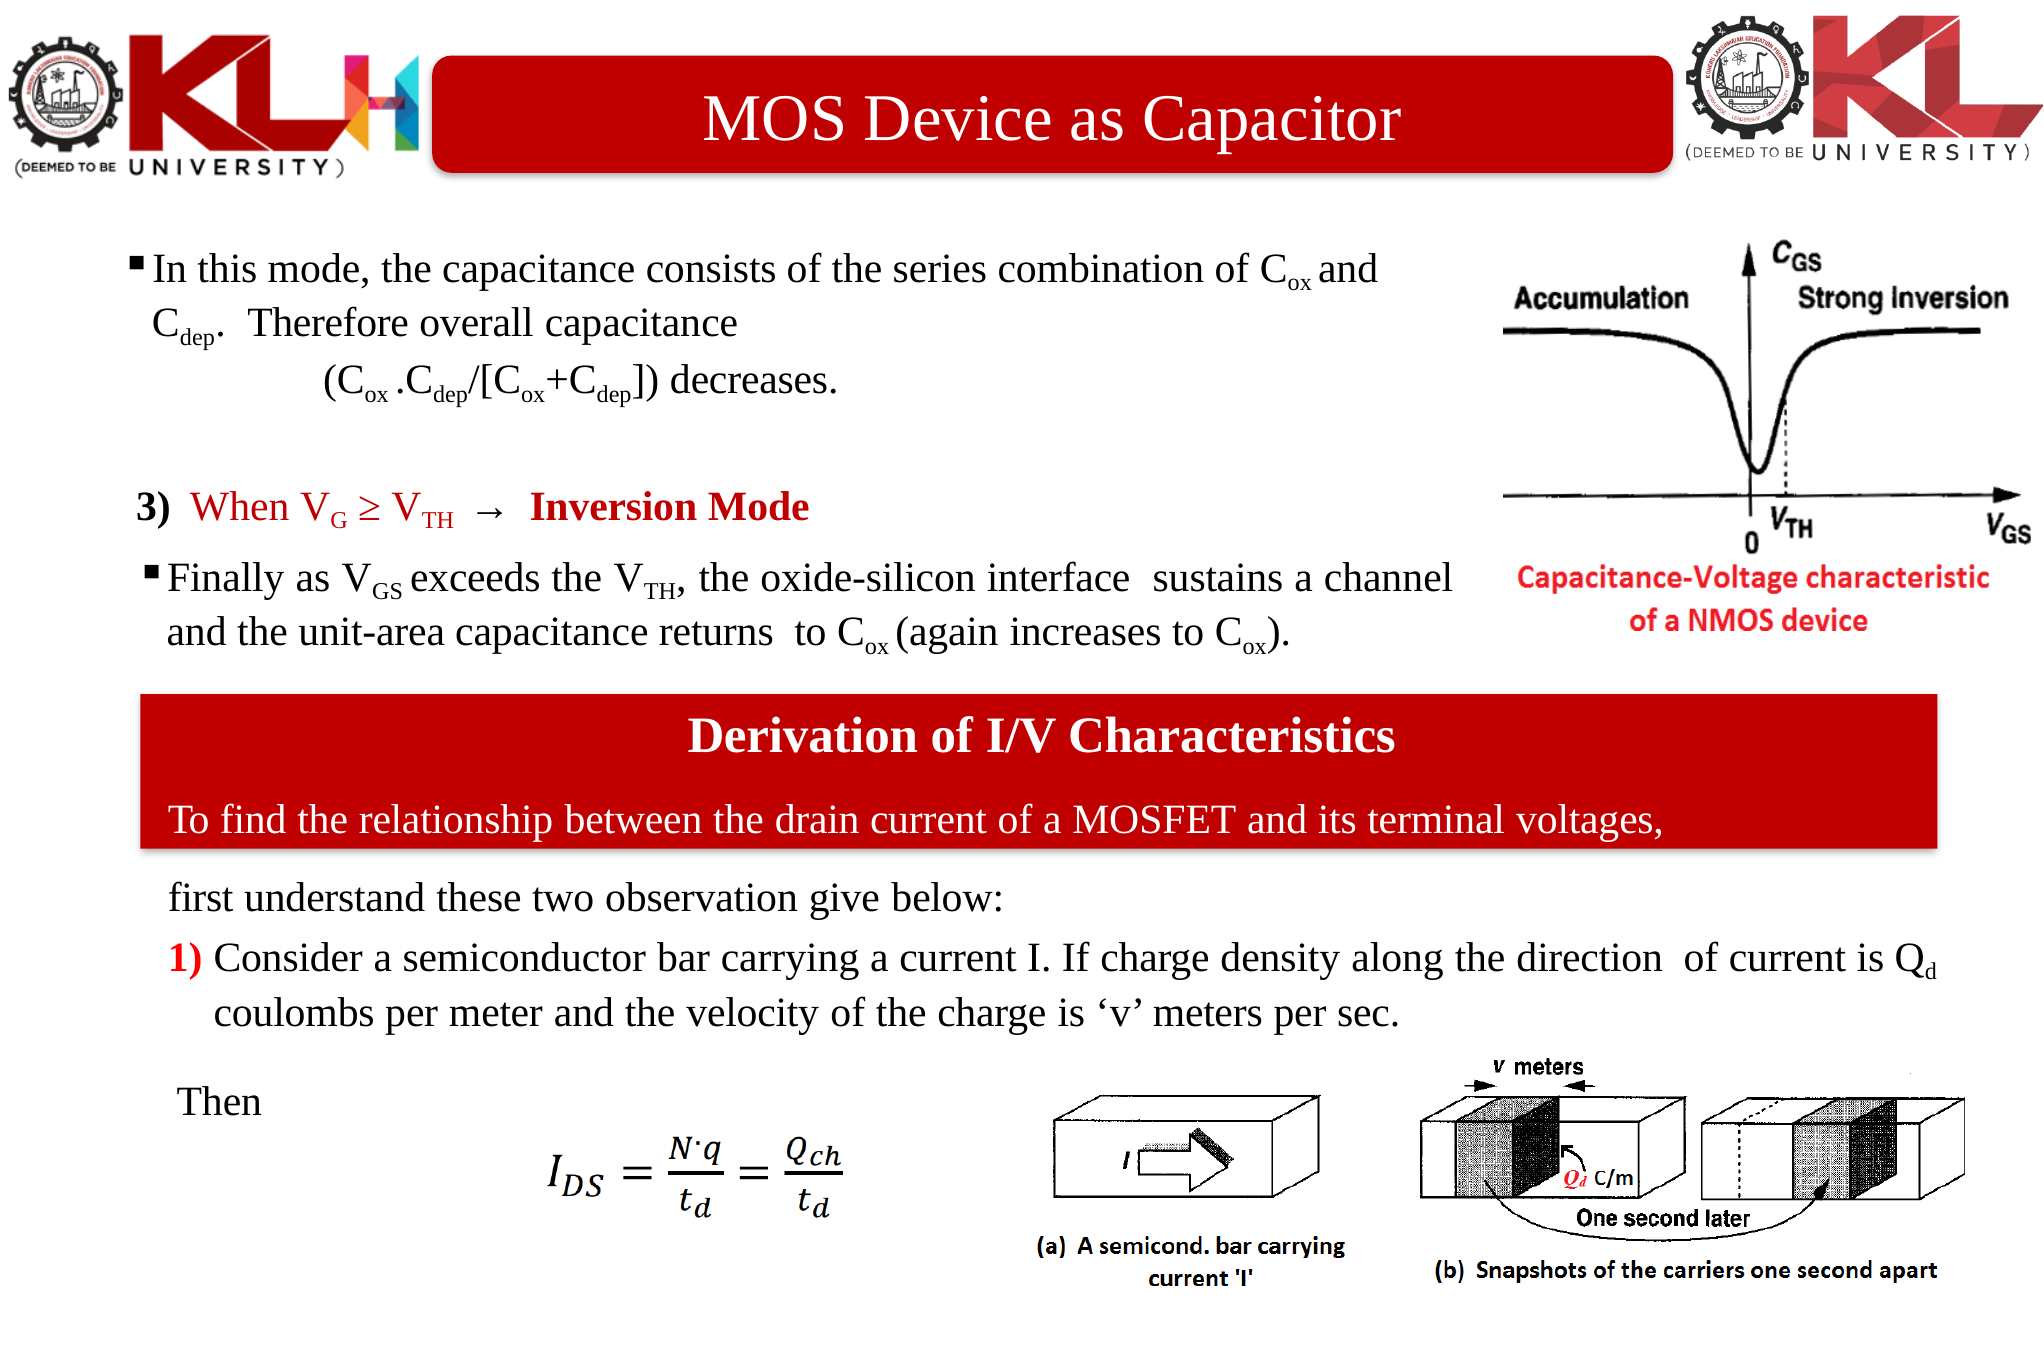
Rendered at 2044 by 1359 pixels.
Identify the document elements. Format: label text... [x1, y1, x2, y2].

text_box Derivation of I/V Characteristics To find the relationship between the drain current of a MOSFET and its terminal voltages, [140, 694, 1938, 849]
picture [1502, 239, 2031, 631]
picture [0, 1, 433, 207]
picture [540, 1121, 848, 1224]
text_box 3) When VG ≥ VTH → Inversion Mode Finally as VGS exceeds the VTH, the oxide-silicon interface sustains a channel and the unit-area capacitance returns to Cox (again increases to Cox). [108, 471, 1997, 667]
picture [1686, 15, 2044, 161]
text_box MOS Device as Capacitor [431, 54, 1675, 174]
text_box first understand these two observation give below: 1) Consider a semiconductor bar carrying a current I. If charge density along the direction of current is Qd coulombs per meter and the velocity of the charge is ‘v’ meters per sec. Then [140, 862, 1993, 1131]
picture [1037, 1058, 1965, 1287]
text_box In this mode, the capacitance consists of the series combination of Cox and Cdep. Therefore overall capacitance (Cox .Cdep/[Cox+Cdep]) decreases. [108, 238, 1607, 407]
